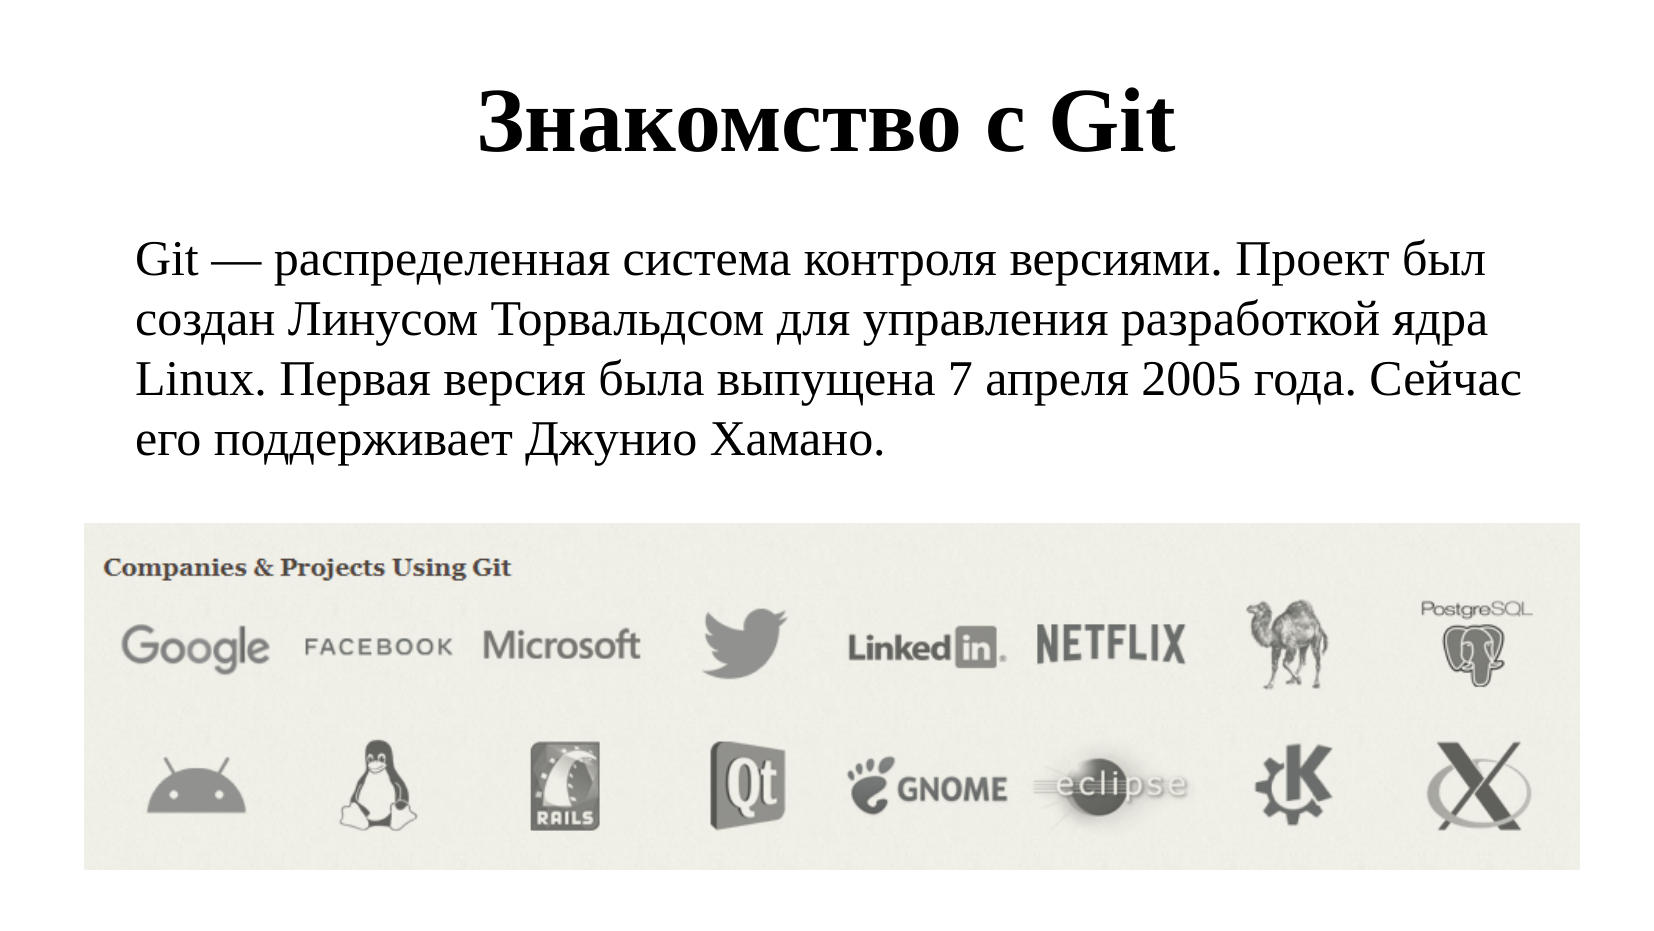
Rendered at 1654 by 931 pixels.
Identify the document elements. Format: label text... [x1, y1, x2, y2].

text_box Git — распределенная система контроля версиями. Проект был создан Линусом Торвальдсом для управления разработкой ядра Linux. Первая версия была выпущена 7 апреля 2005 года. Сейчас его поддерживает Джунио Хамано. [135, 225, 1530, 521]
picture [83, 522, 1580, 870]
text_box Знакомство с Git [82, 37, 1571, 193]
